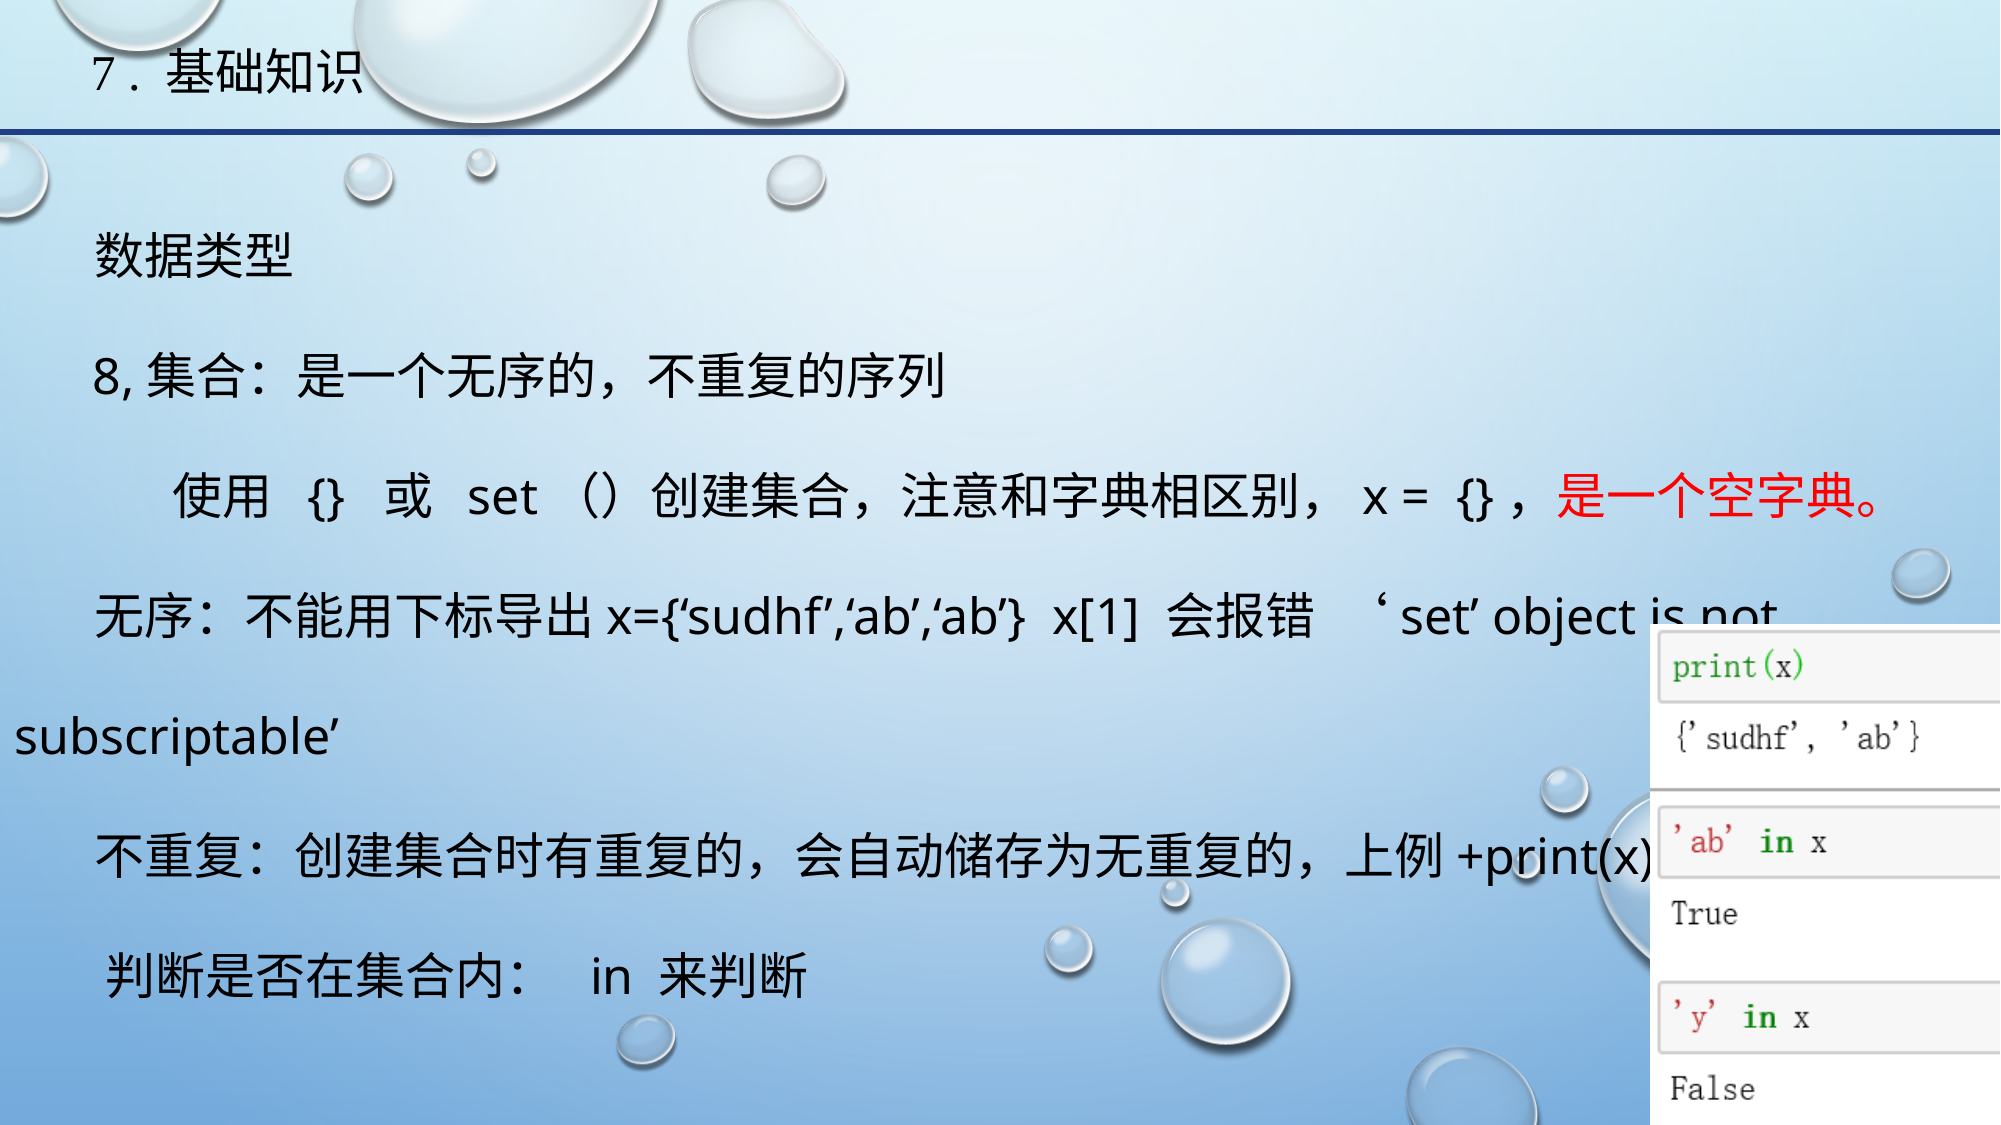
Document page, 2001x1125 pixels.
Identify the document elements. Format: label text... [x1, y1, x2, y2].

text_box 数据类型 8,集合：是一个无序的，不重复的序列 使用 {} 或 set（）创建集合，注意和字典相区别，x = {}，是一个空字典。 无序：不能用下标导出x={‘sudhf’,‘ab’,‘ab’} x[1] 会报错 ‘set’ object is not subscriptable’ 不重复：创建集合时有重复的，会自动储存为无重复的，上例+print(x) 判断是否在集合内： in 来判断 [0, 157, 1962, 1125]
picture [0, 135, 2000, 1125]
text_box 7 . 基础知识 [13, 33, 790, 108]
picture [0, 0, 2000, 129]
